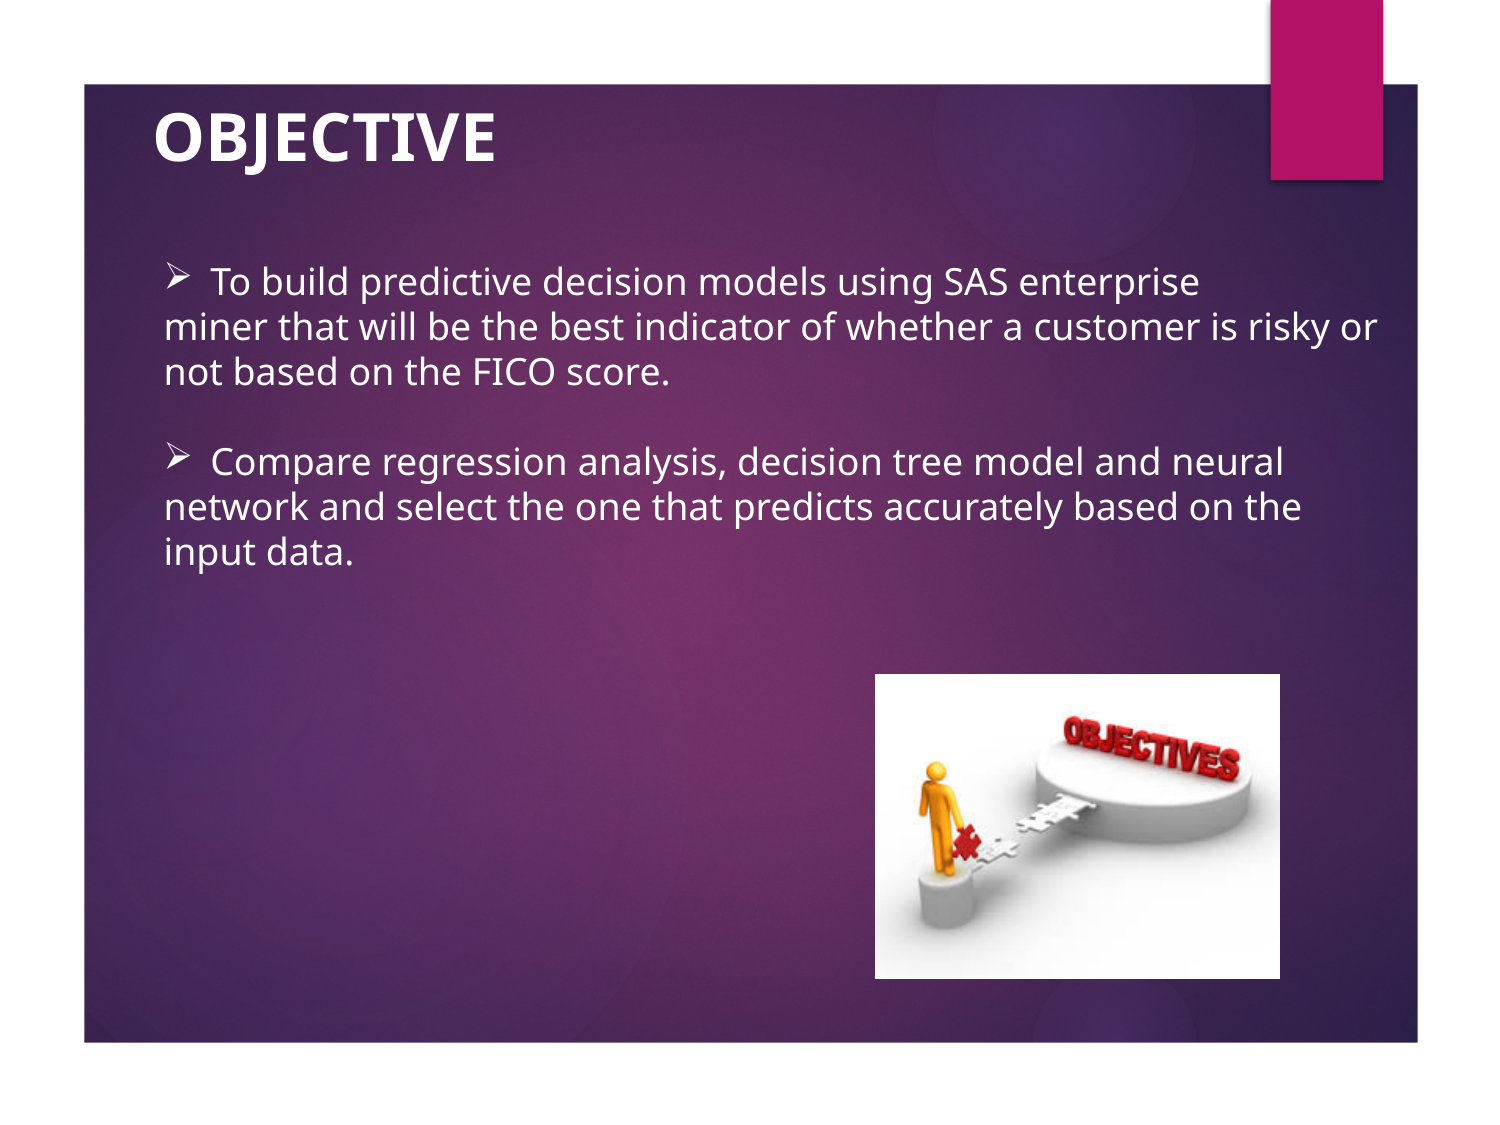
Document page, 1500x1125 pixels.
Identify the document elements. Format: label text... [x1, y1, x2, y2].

picture [874, 674, 1280, 979]
text_box OBJECTIVE [137, 87, 700, 183]
text_box To build predictive decision models using SAS enterprise miner that will be the best indicator of whether a customer is risky or not based on the FICO score. Compare regression analysis, decision tree model and neural network and select the one that predicts accurately based on the input data. [148, 205, 1405, 671]
